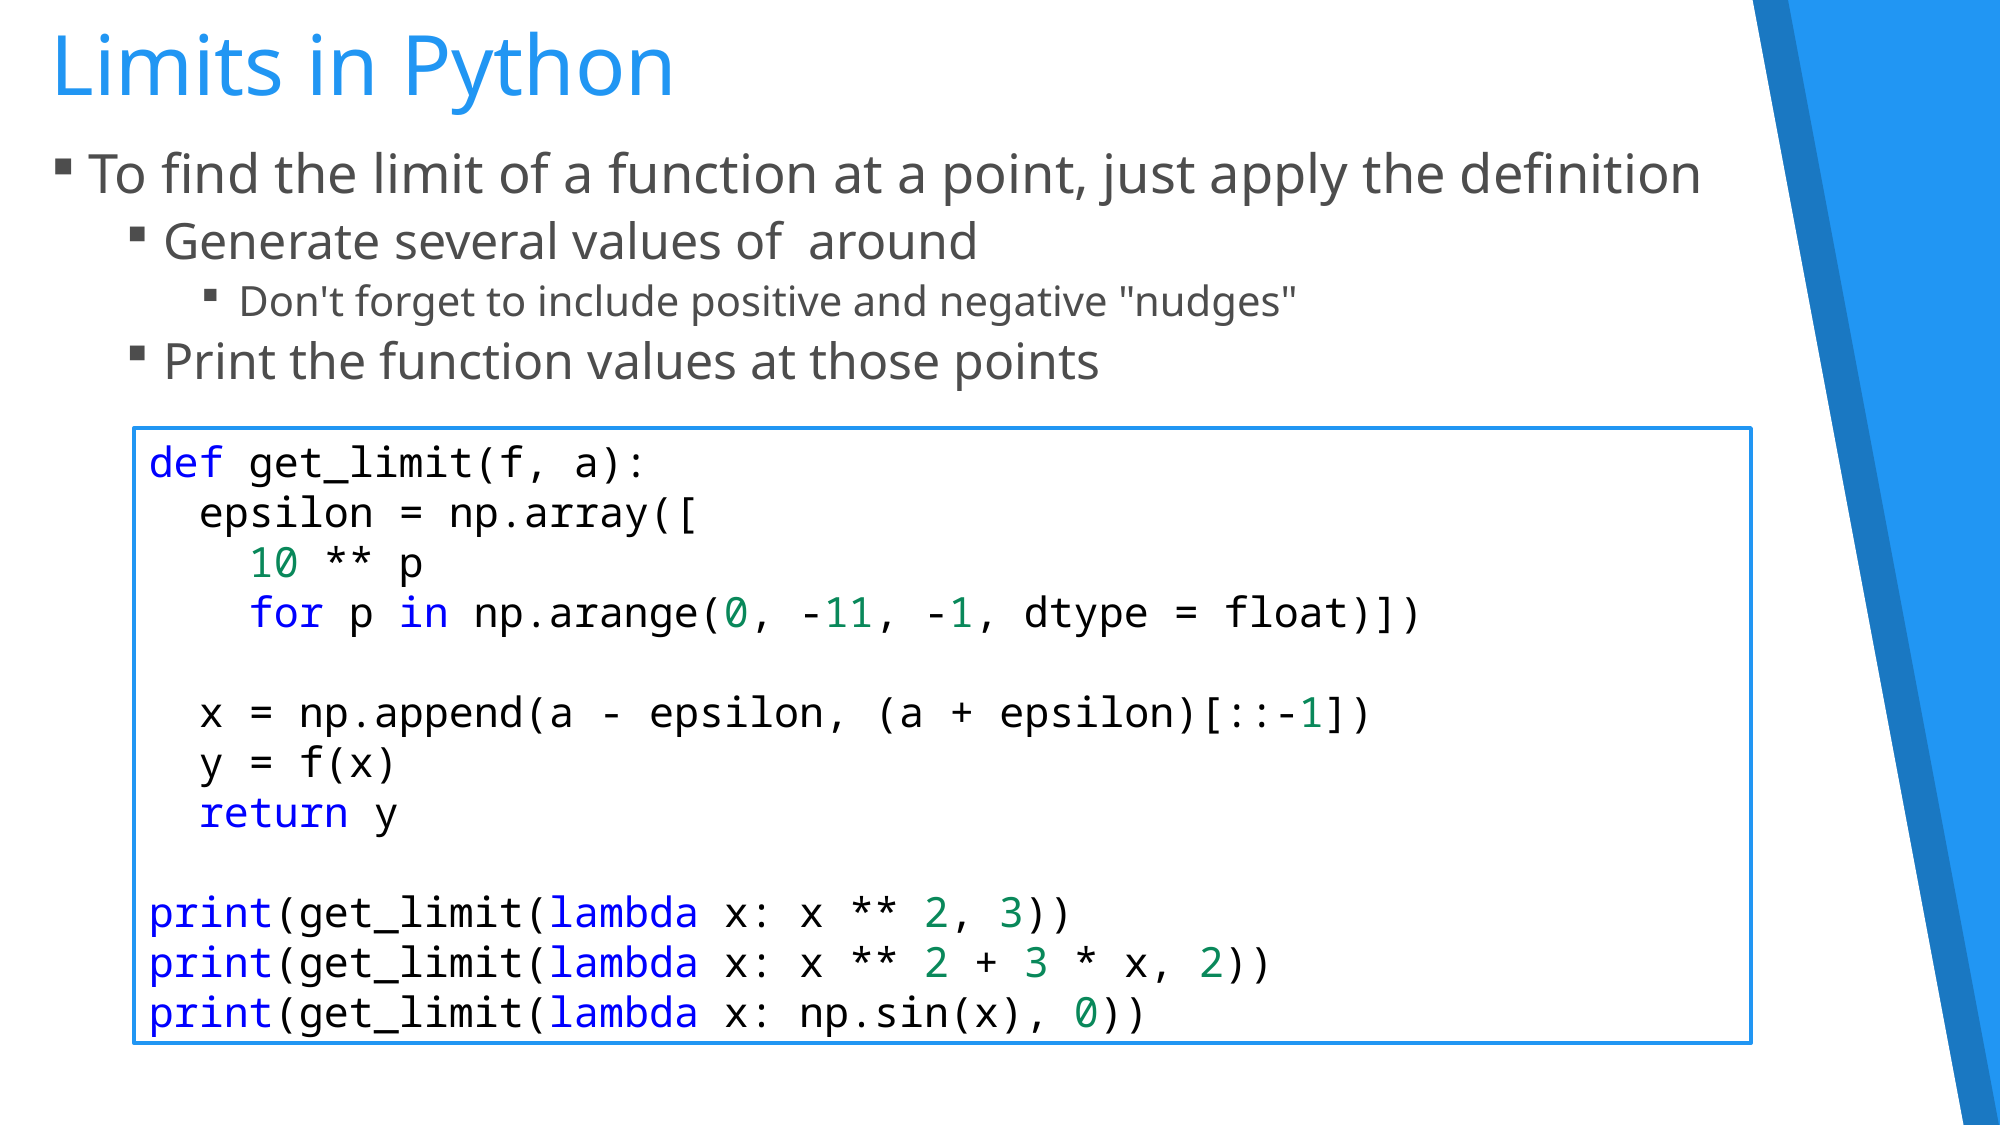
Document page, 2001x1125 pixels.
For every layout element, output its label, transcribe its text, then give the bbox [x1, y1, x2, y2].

title Limits in Python [35, 0, 1959, 137]
text_box def get_limit(f, a): epsilon = np.array([ 10 ** p for p in np.arange(0, -11, -1, dtype = float)]) x = np.append(a - epsilon, (a + epsilon)[::-1]) y = f(x) return y print(get_limit(lambda x: x ** 2, 3)) print(get_limit(lambda x: x ** 2 + 3 * x, 2)) print(get_limit(lambda x: np.sin(x), 0)) [134, 428, 1751, 1044]
